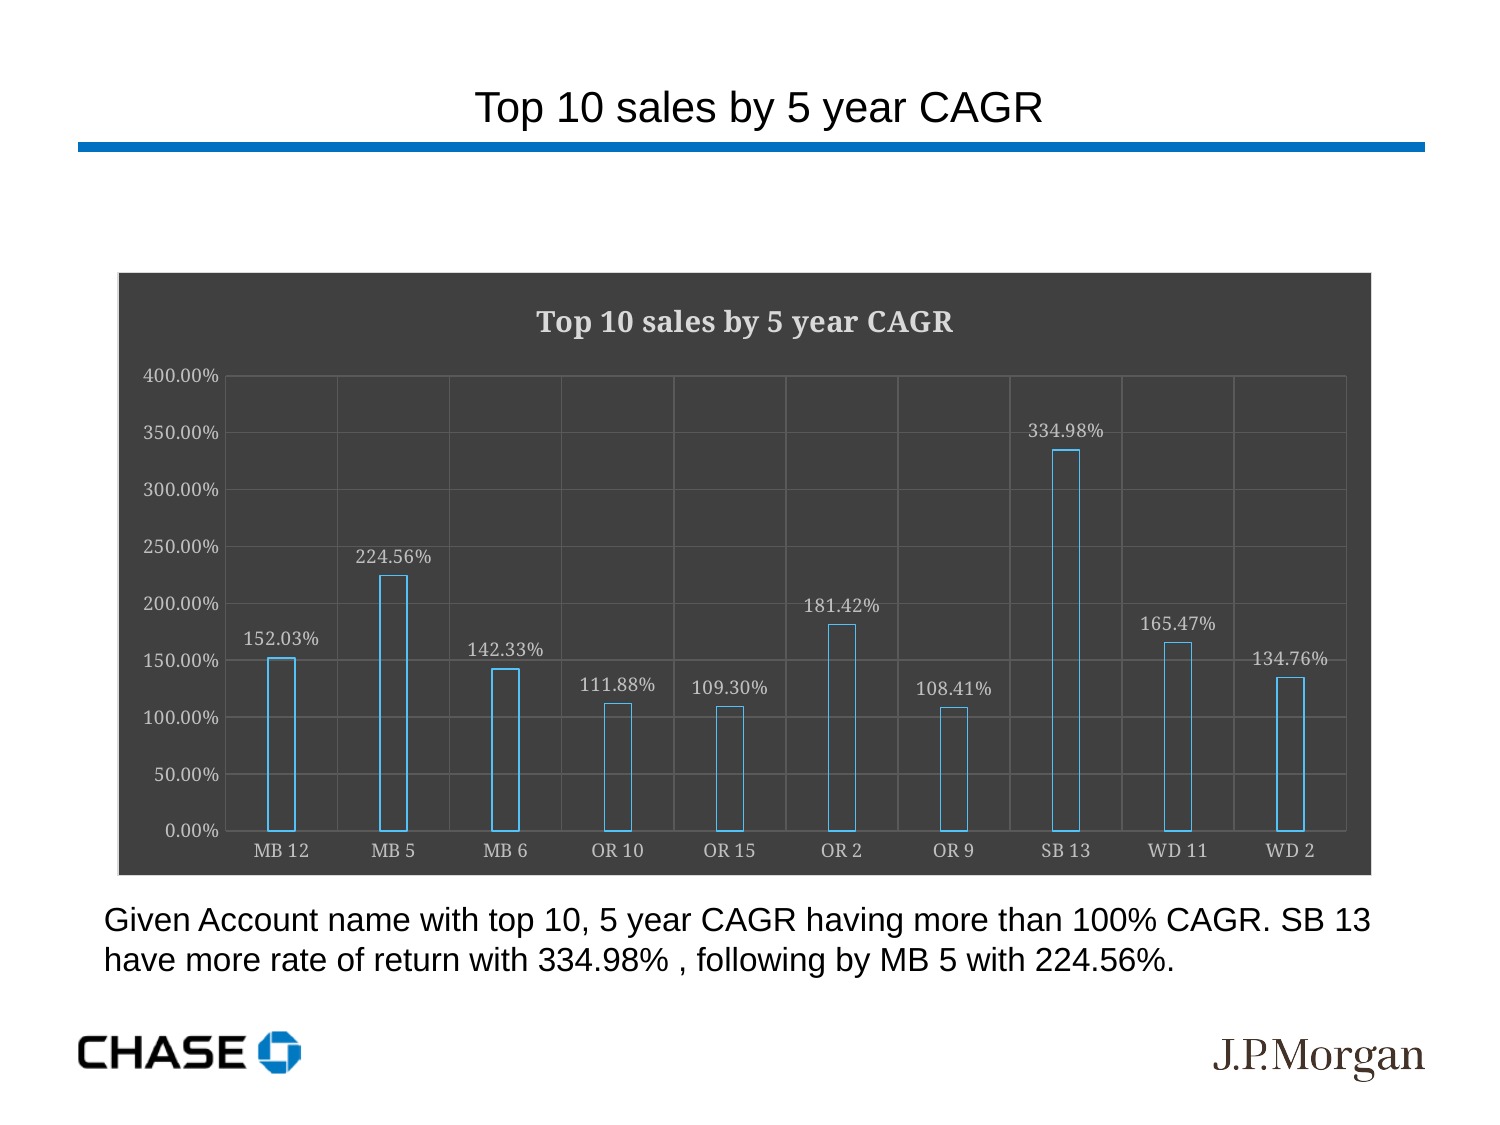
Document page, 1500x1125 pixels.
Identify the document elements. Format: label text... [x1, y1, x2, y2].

chart [117, 271, 1373, 877]
title Top 10 sales by 5 year CAGR [121, 77, 1397, 192]
text_box [1213, 1039, 1425, 1083]
picture [74, 1028, 308, 1077]
text_box Given Account name with top 10, 5 year CAGR having more than 100% CAGR. SB 13 have more rate of return with 334.98% , following by MB 5 with 224.56%. [89, 891, 1425, 986]
